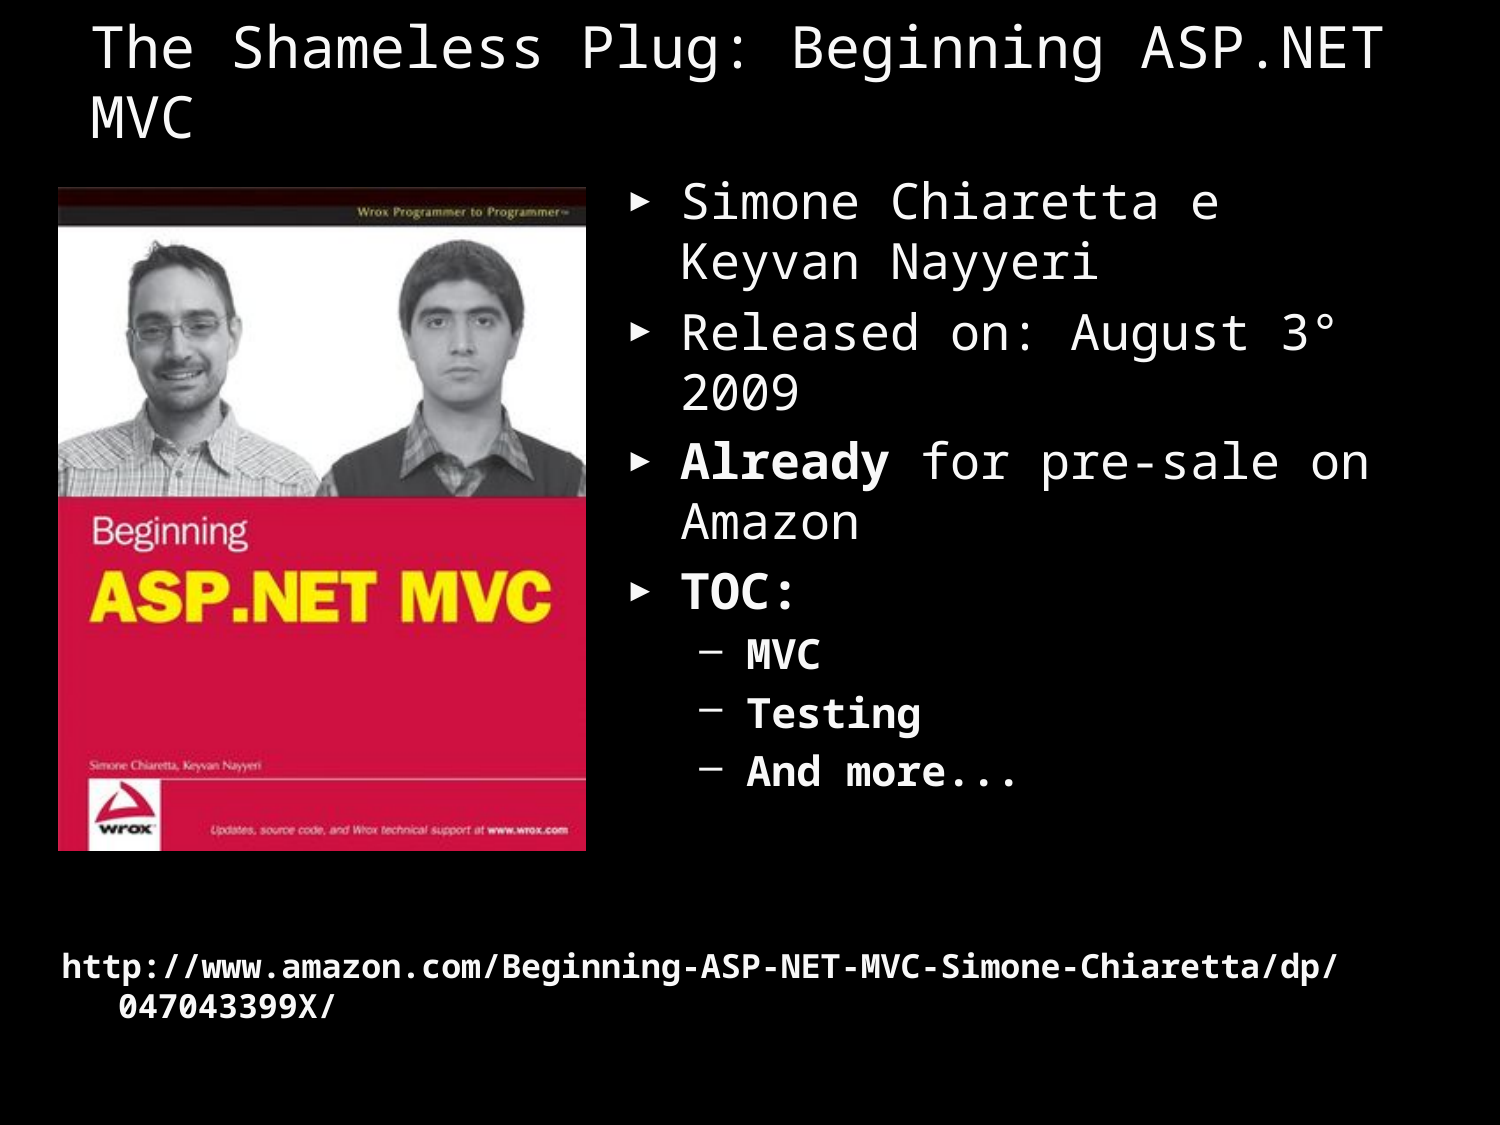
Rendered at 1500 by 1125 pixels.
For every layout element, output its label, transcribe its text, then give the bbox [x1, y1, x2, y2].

picture [58, 187, 587, 851]
list Simone Chiaretta e Keyvan Nayyeri Released on: August 3° 2009 Already for pre-sale on Amazon TOC: MVC Testing And more... [609, 162, 1426, 937]
text_box http://www.amazon.com/Beginning-ASP-NET-MVC-Simone-Chiaretta/dp/047043399X/ [46, 937, 1500, 1033]
title The Shameless Plug: Beginning ASP.NET MVC [74, 37, 1426, 124]
